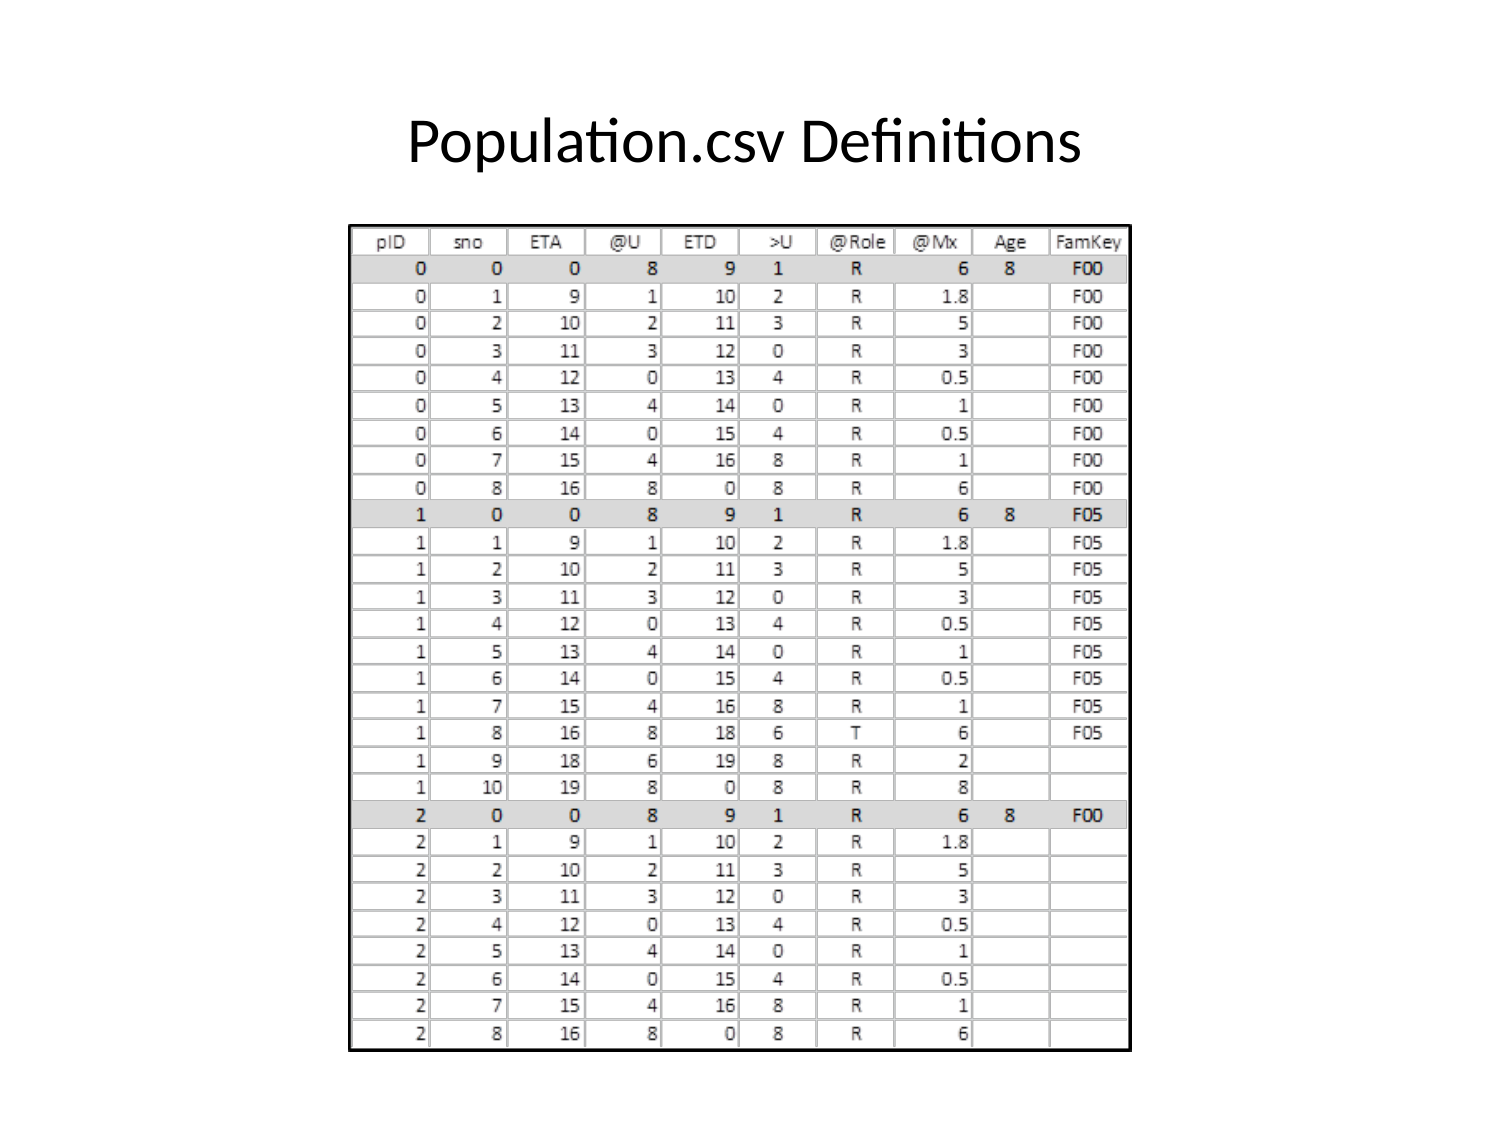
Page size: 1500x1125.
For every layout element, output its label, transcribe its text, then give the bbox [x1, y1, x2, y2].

title Population.csv Definitions [70, 91, 1421, 184]
picture [348, 223, 1132, 1052]
